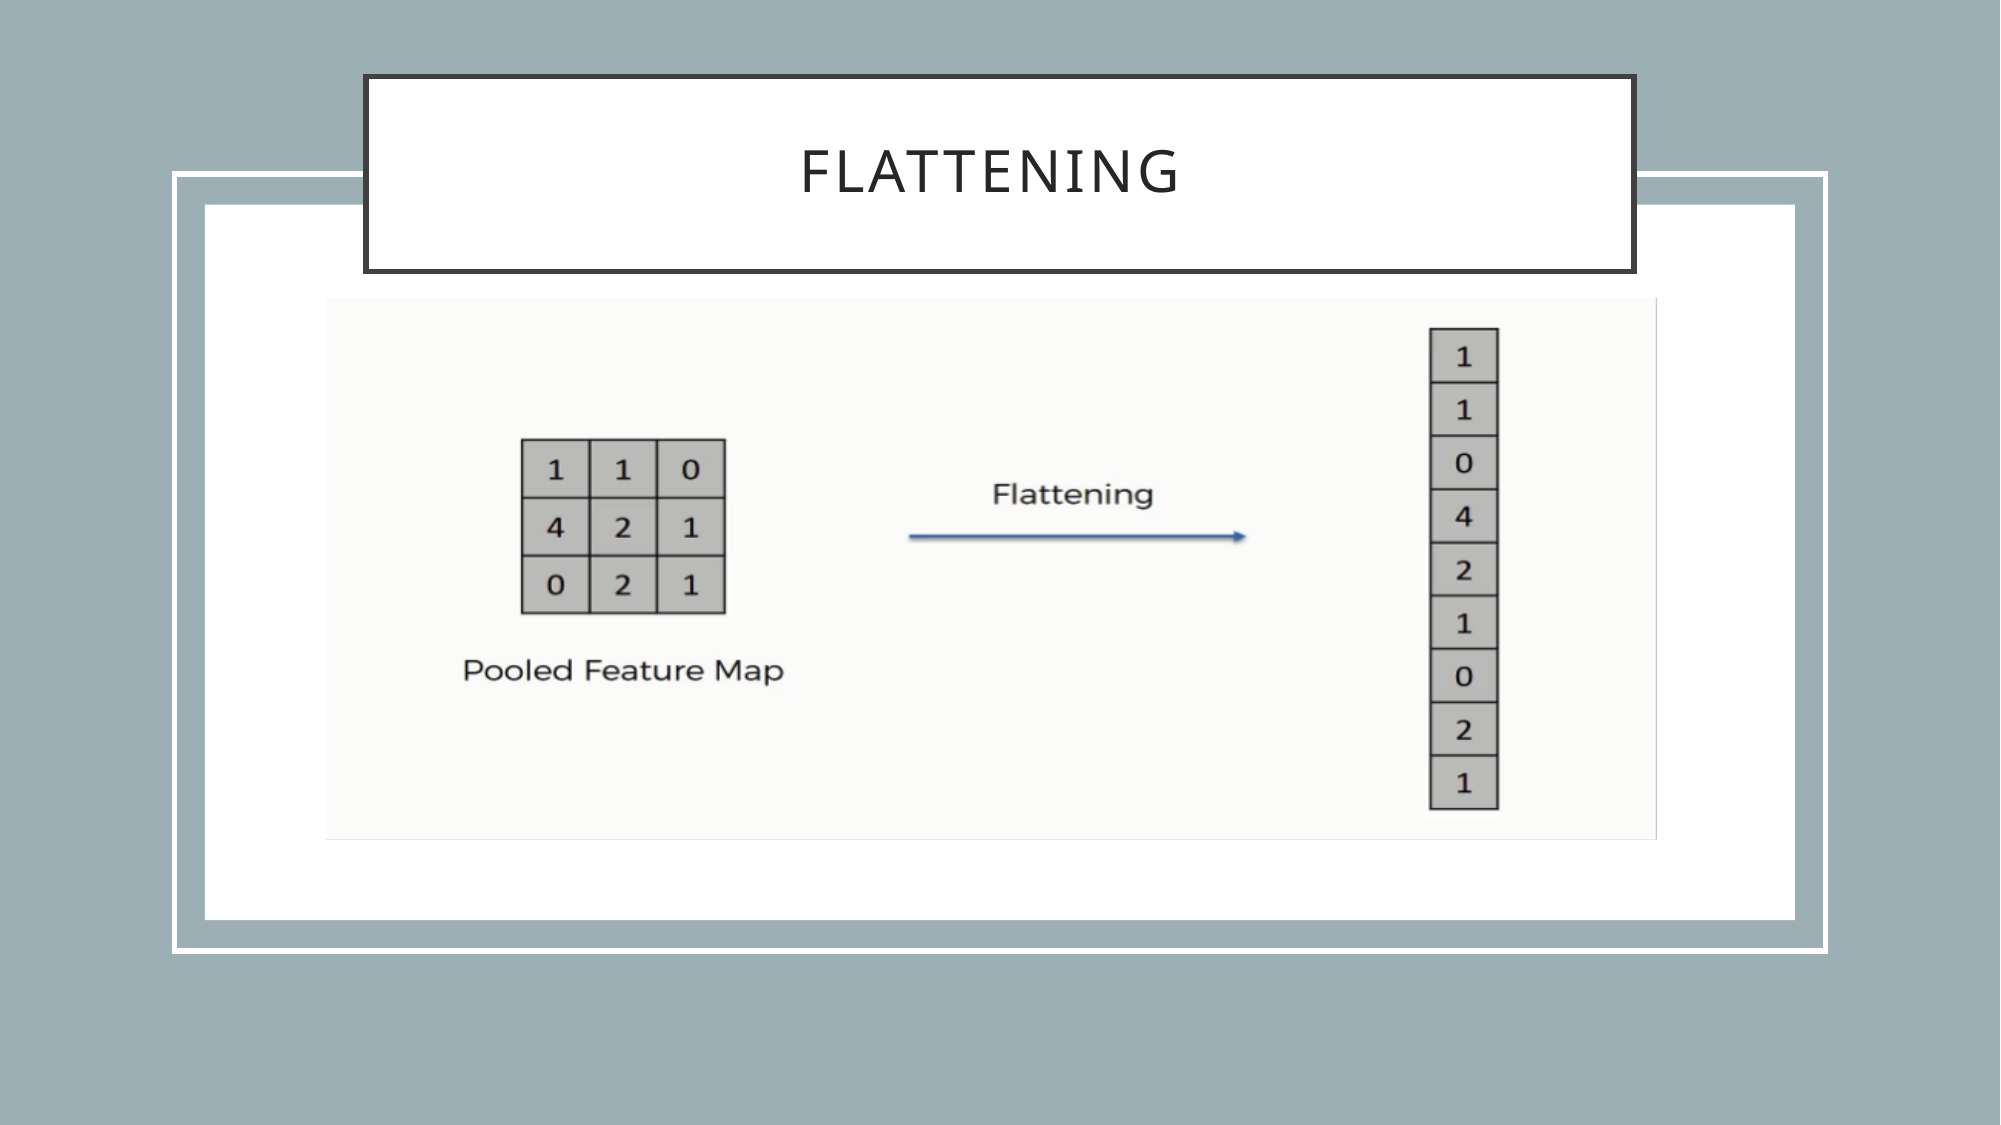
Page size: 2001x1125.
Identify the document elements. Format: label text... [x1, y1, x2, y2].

text_box [0, 0, 2000, 1125]
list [326, 298, 1658, 841]
text_box [173, 173, 1827, 952]
title Flattening [363, 74, 1637, 274]
